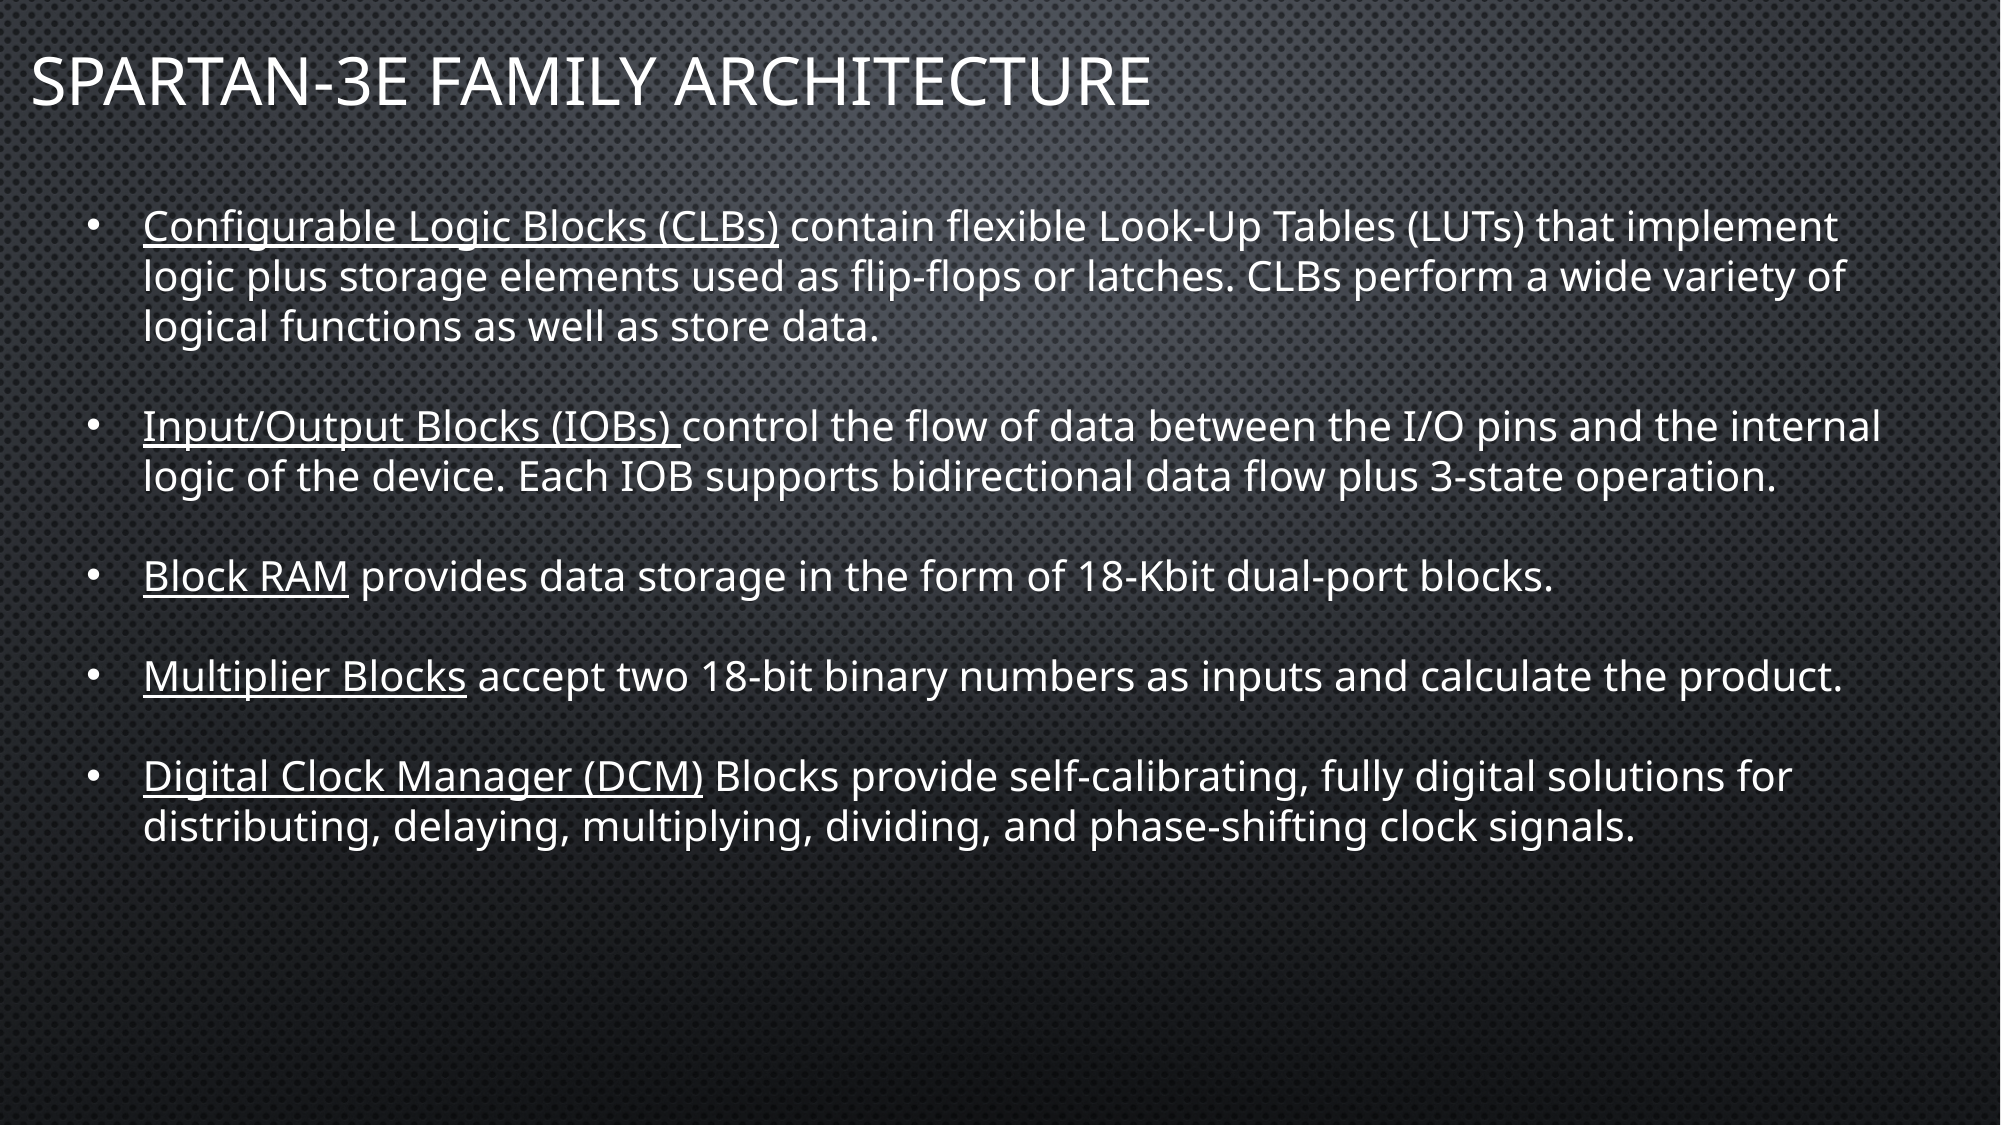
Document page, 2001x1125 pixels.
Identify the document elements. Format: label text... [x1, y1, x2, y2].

title Spartan-3E Family Architecture [15, 28, 1640, 129]
text_box Configurable Logic Blocks (CLBs) contain flexible Look-Up Tables (LUTs) that implement logic plus storage elements used as flip-flops or latches. CLBs perform a wide variety of logical functions as well as store data. Input/Output Blocks (IOBs) control the flow of data between the I/O pins and the internal logic of the device. Each IOB supports bidirectional data flow plus 3-state operation. Block RAM provides data storage in the form of 18-Kbit dual-port blocks. Multiplier Blocks accept two 18-bit binary numbers as inputs and calculate the product. Digital Clock Manager (DCM) Blocks provide self-calibrating, fully digital solutions for distributing, delaying, multiplying, dividing, and phase-shifting clock signals. [71, 192, 1929, 858]
